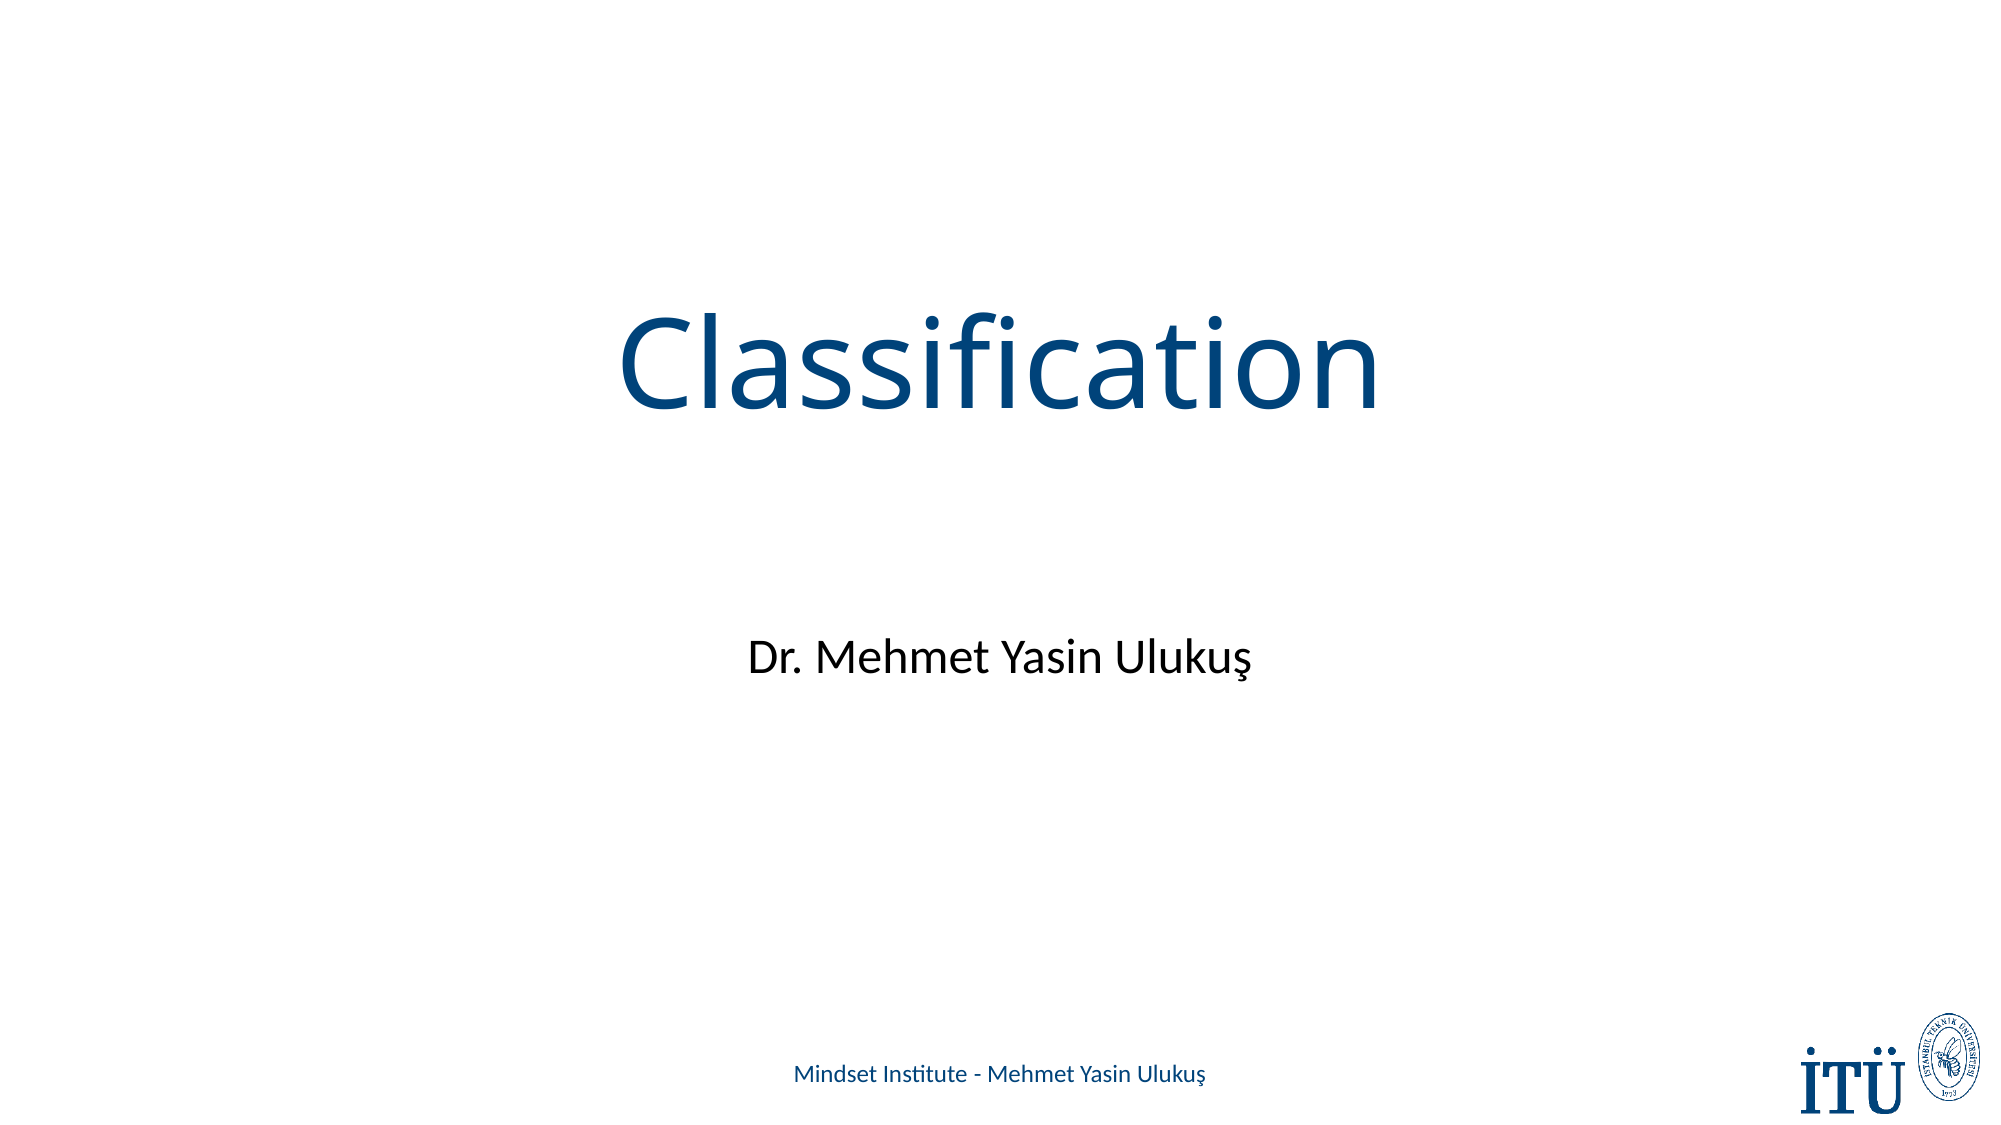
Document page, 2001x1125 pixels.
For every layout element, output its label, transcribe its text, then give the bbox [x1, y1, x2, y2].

picture [1801, 1013, 1980, 1114]
subtitle Dr. Mehmet Yasin Ulukuş [249, 623, 1750, 895]
title Classification [249, 184, 1750, 443]
footer Mindset Institute - Mehmet Yasin Ulukuş [662, 1042, 1338, 1103]
